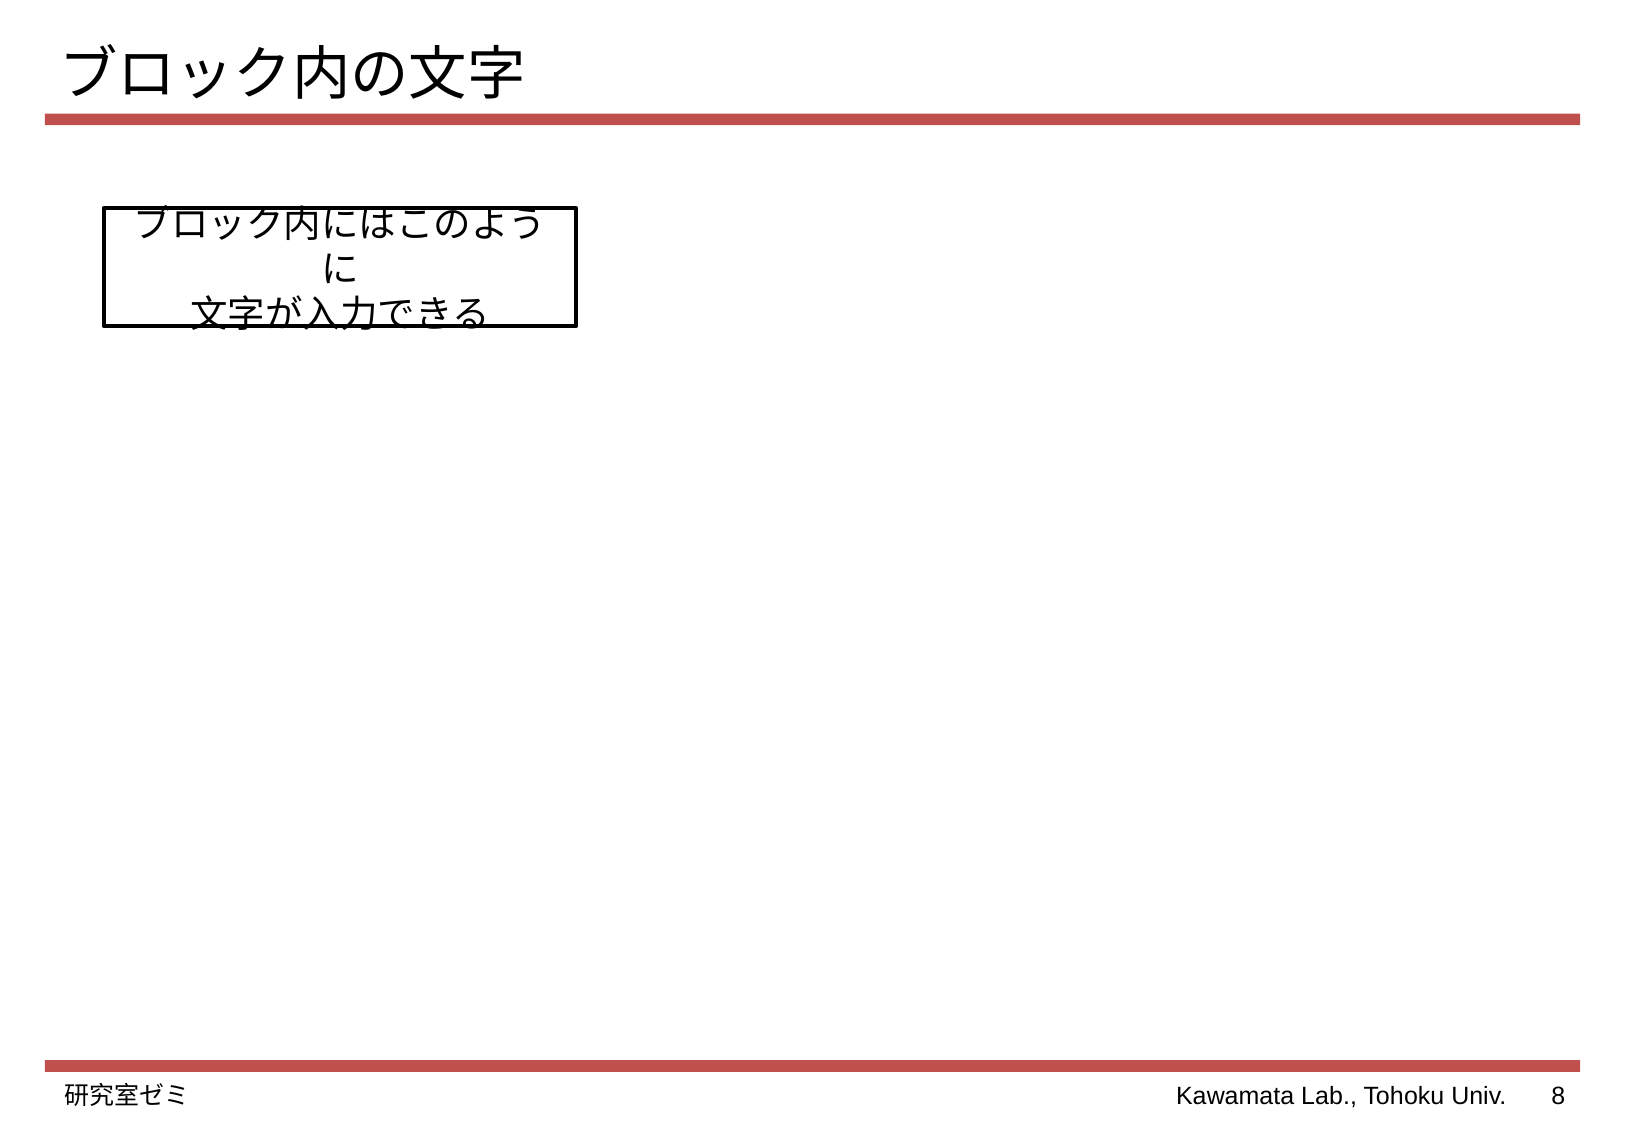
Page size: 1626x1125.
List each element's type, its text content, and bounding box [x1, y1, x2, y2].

text_box <number> [1506, 1071, 1581, 1118]
text_box 研究室ゼミ [49, 1071, 1160, 1118]
text_box ブロック内にはこのように 文字が入力できる [102, 206, 578, 328]
text_box ブロック内の文字 [44, 28, 1566, 114]
